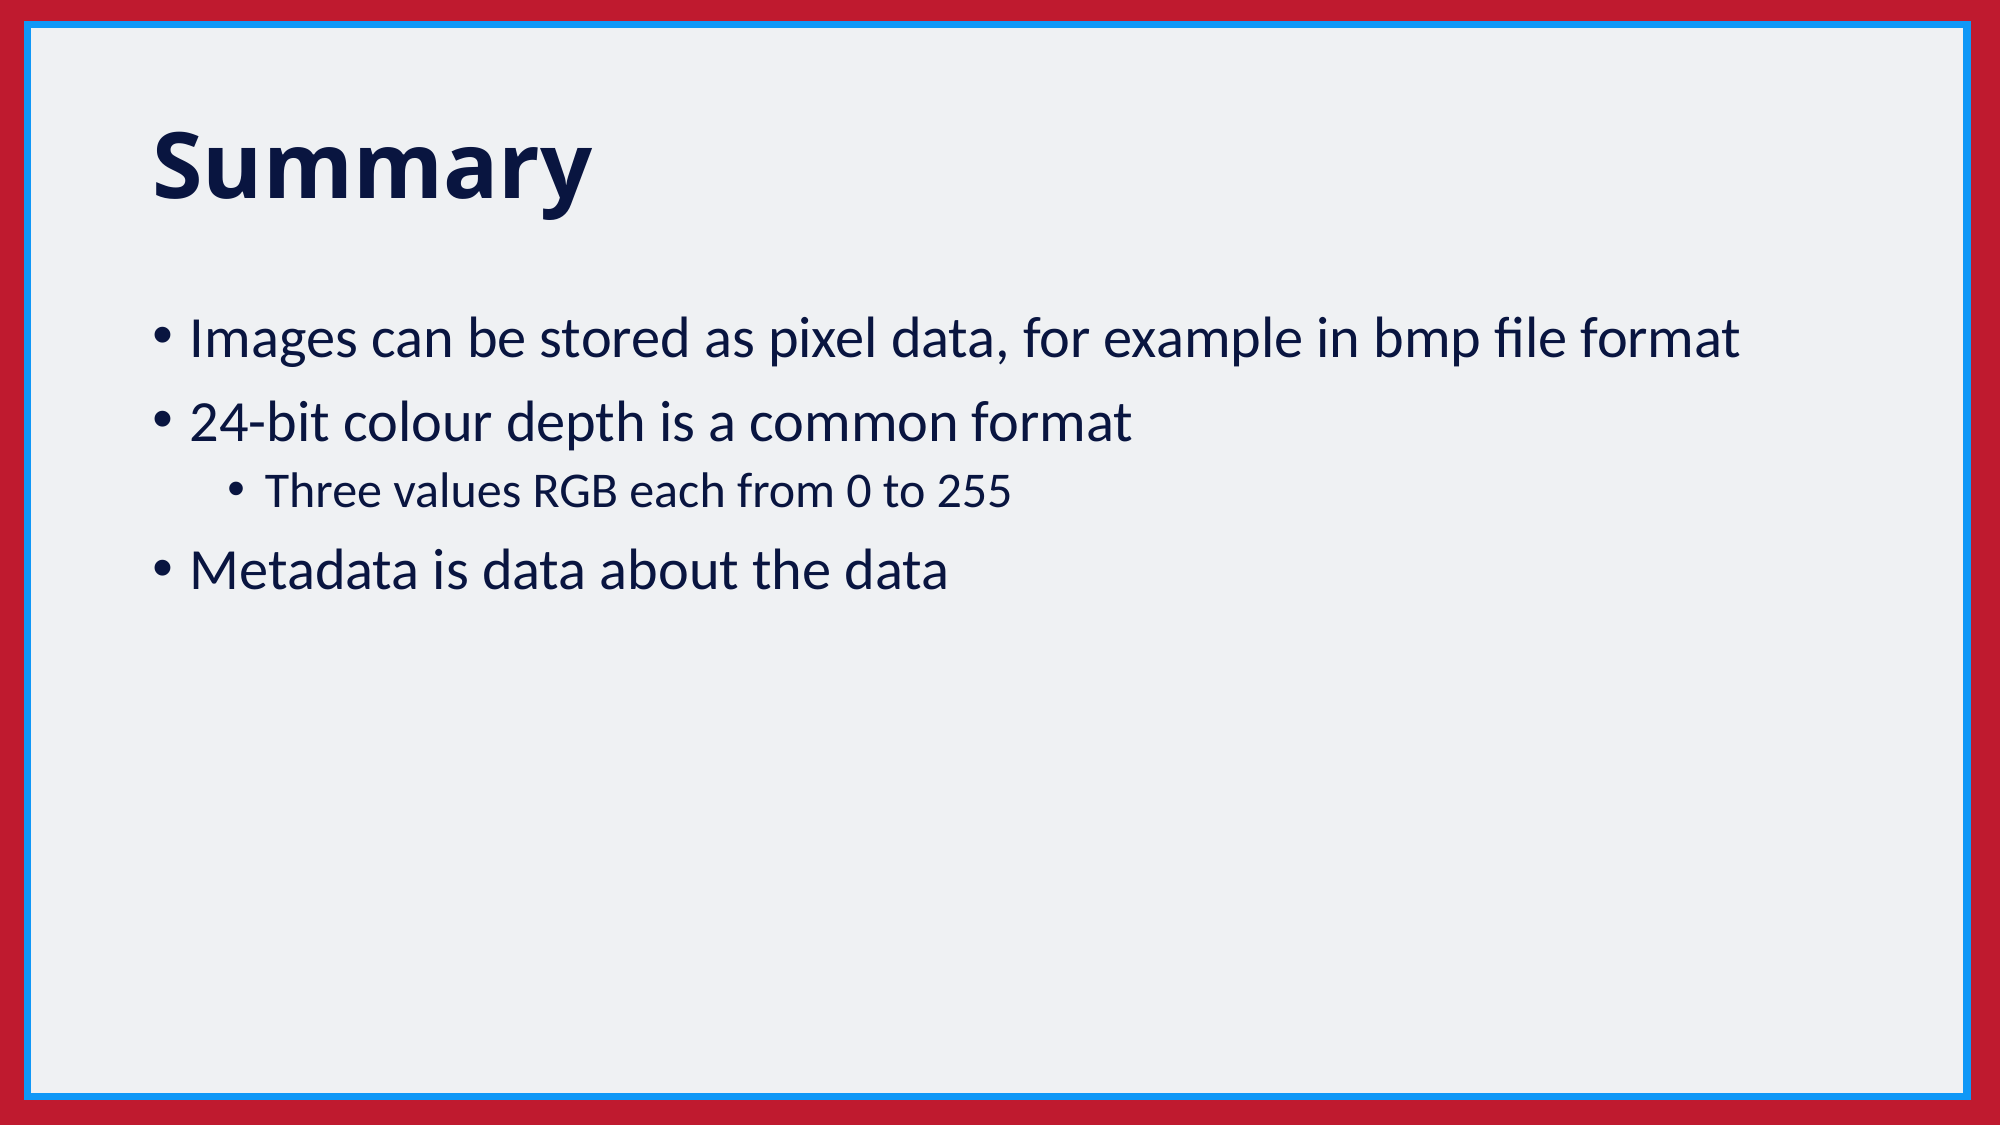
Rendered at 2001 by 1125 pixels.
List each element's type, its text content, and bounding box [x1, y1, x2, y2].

title Summary [137, 59, 1863, 278]
list Images can be stored as pixel data, for example in bmp file format 24-bit colour depth is a common format Three values RGB each from 0 to 255 Metadata is data about the data [137, 299, 1863, 1014]
